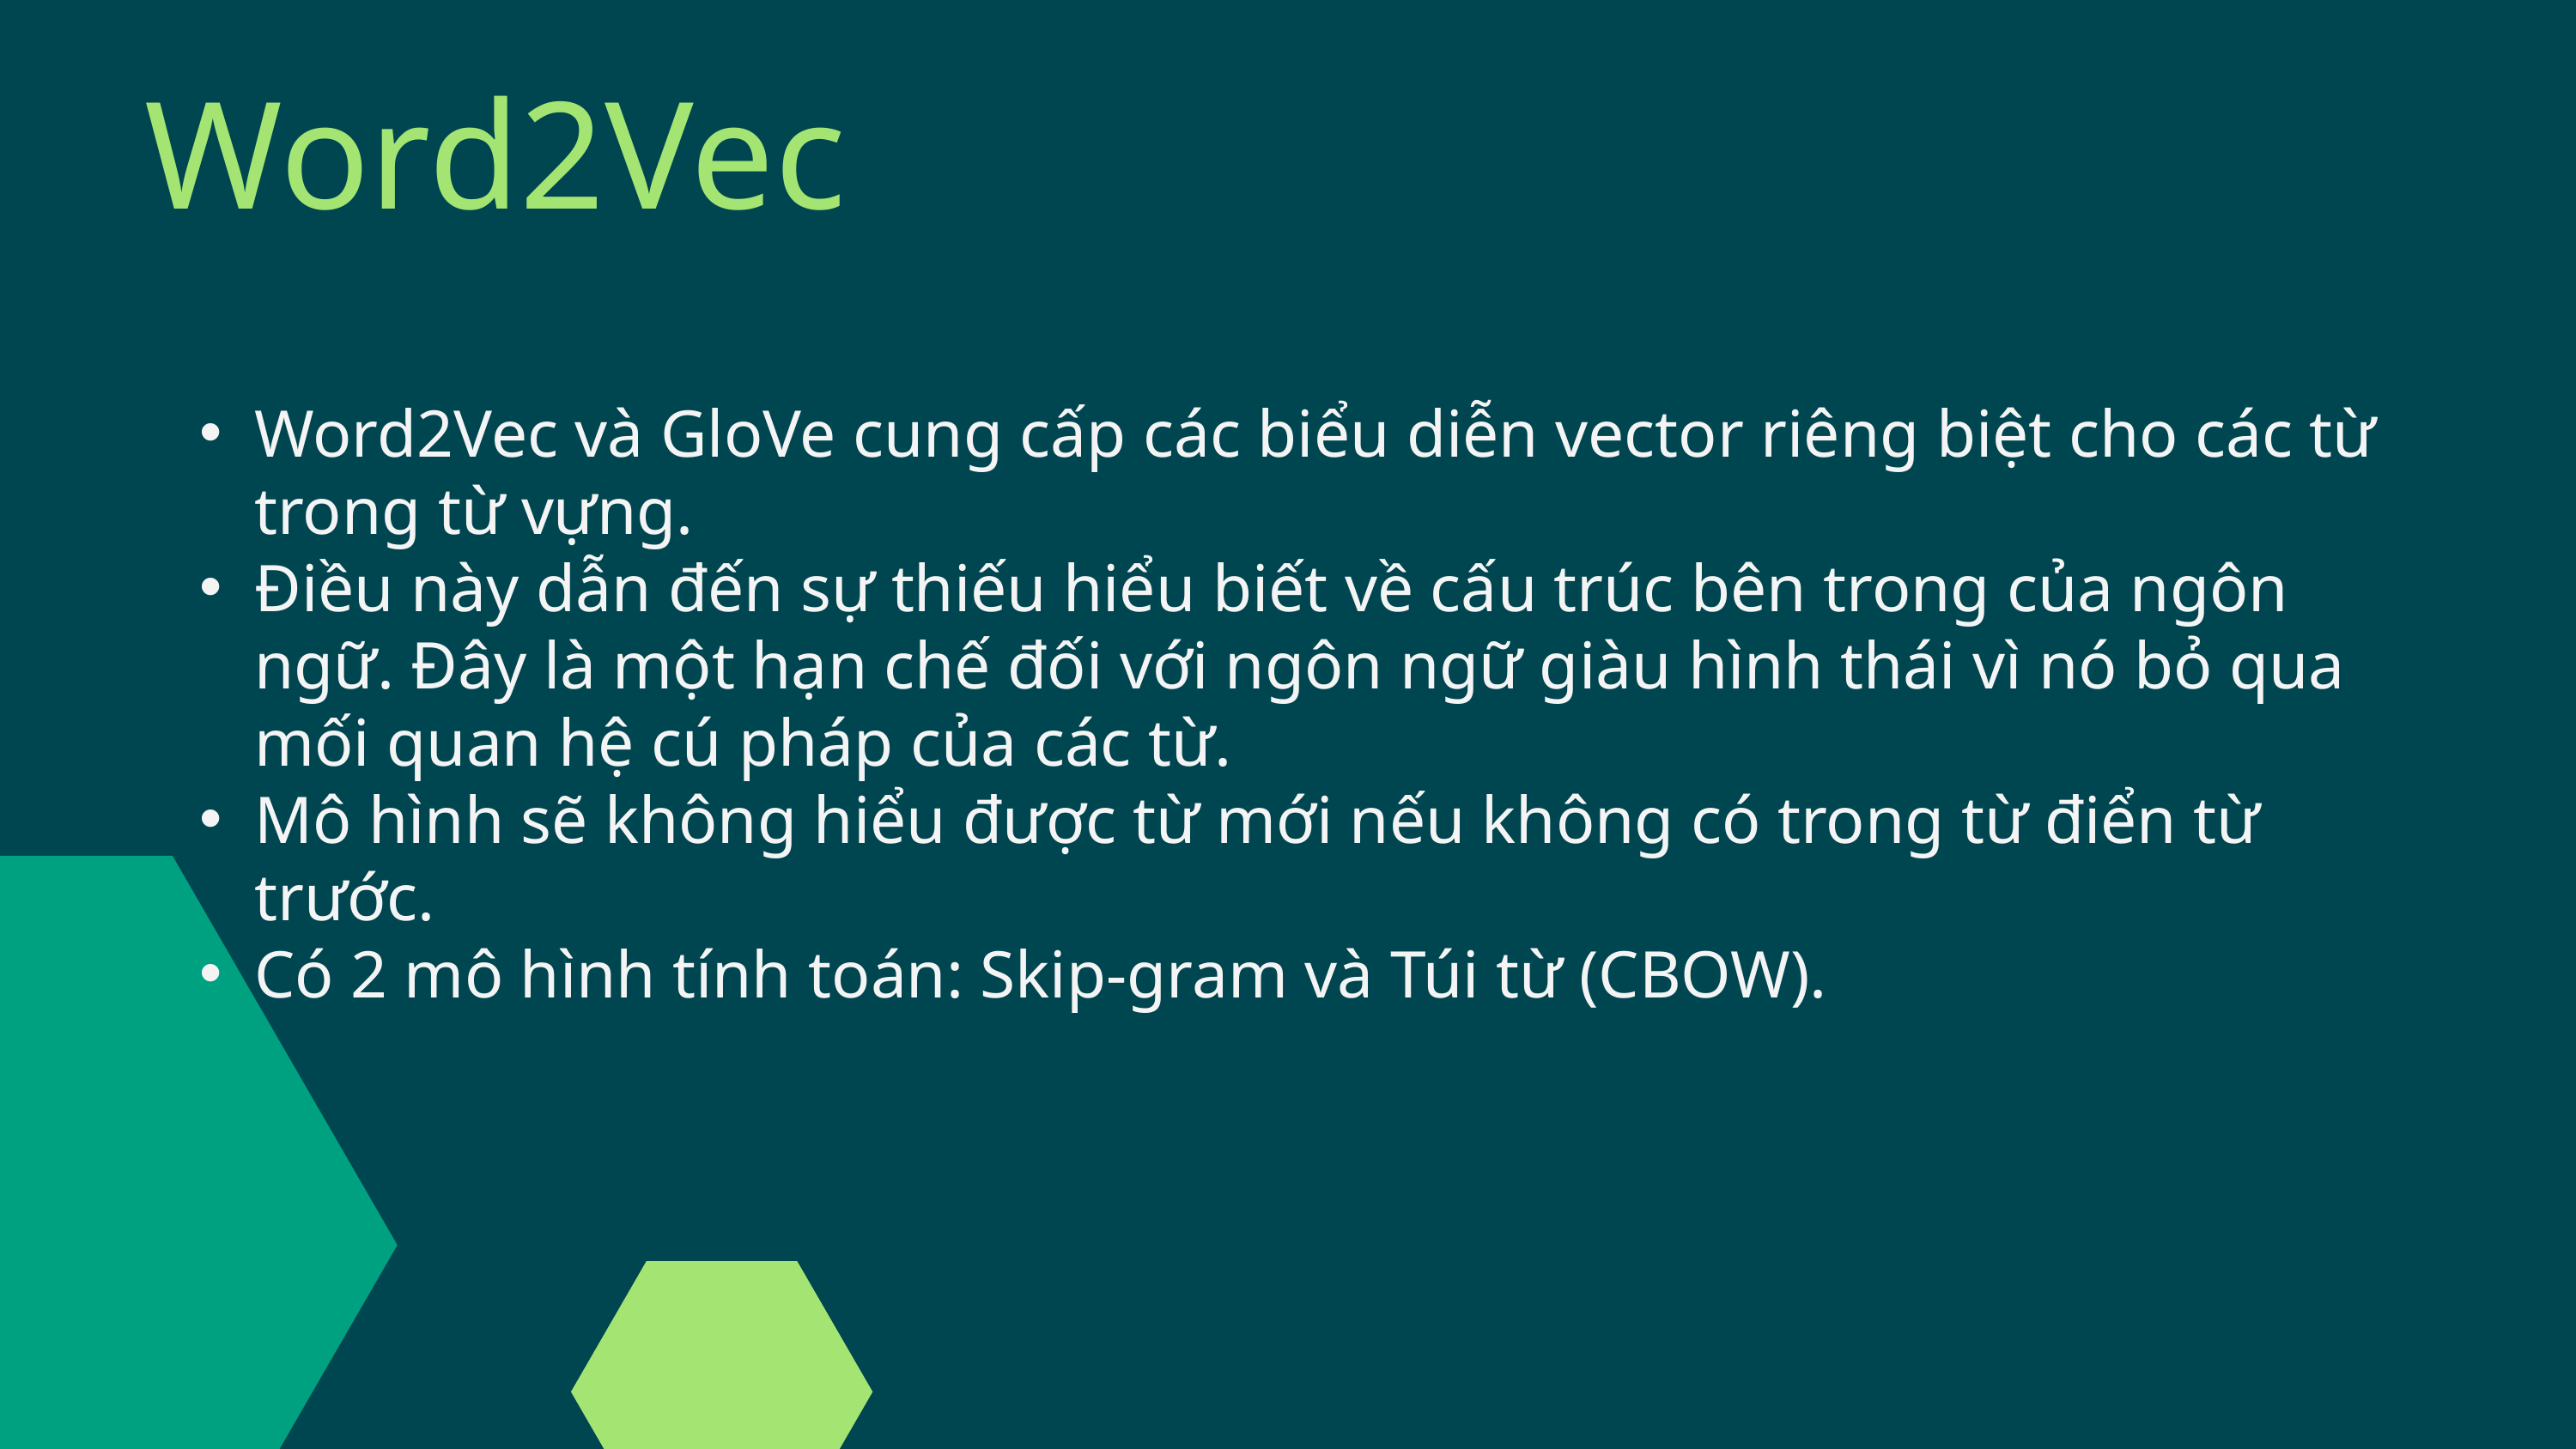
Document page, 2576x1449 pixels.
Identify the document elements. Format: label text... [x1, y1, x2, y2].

text_box Word2Vec và GloVe cung cấp các biểu diễn vector riêng biệt cho các từ trong từ vựng. Điều này dẫn đến sự thiếu hiểu biết về cấu trúc bên trong của ngôn ngữ. Đây là một hạn chế đối với ngôn ngữ giàu hình thái vì nó bỏ qua mối quan hệ cú pháp của các từ. Mô hình sẽ không hiểu được từ mới nếu không có trong từ điển từ trước. Có 2 mô hình tính toán: Skip-gram và Túi từ (CBOW). [144, 392, 2432, 1088]
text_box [570, 1260, 873, 1449]
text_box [0, 855, 398, 1449]
text_box Word2Vec [144, 45, 2225, 239]
